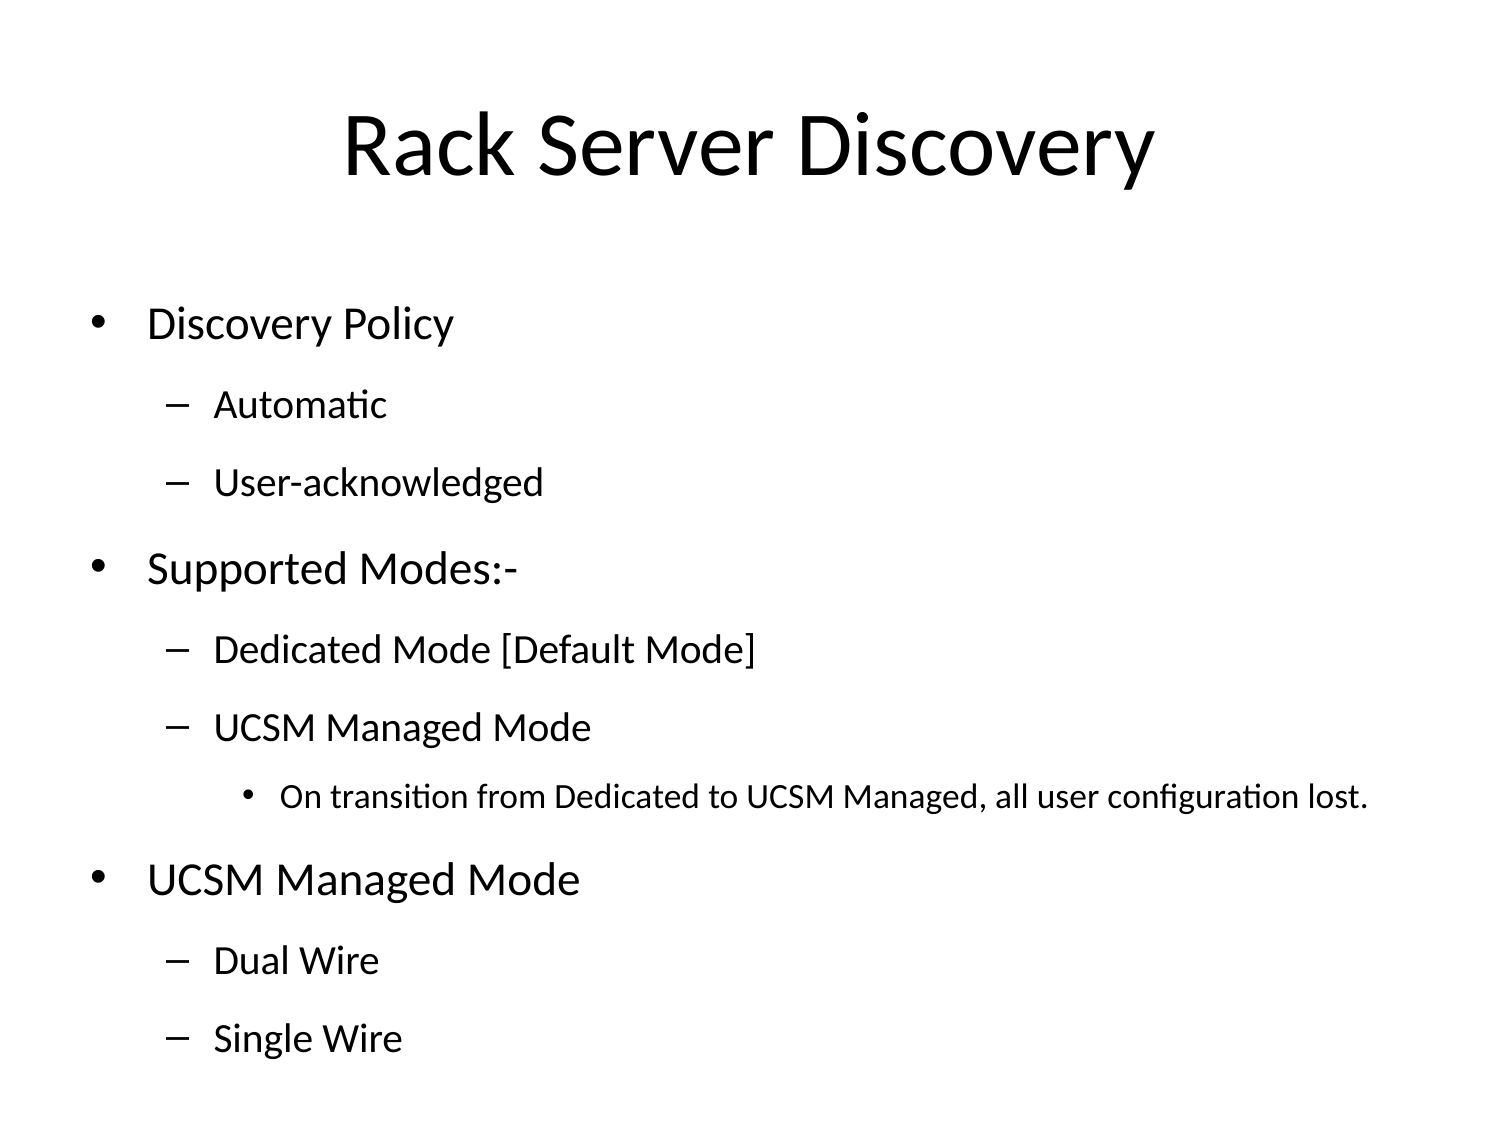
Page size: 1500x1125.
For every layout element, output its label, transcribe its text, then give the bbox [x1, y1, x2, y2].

list Discovery Policy Automatic User-acknowledged Supported Modes:- Dedicated Mode [Default Mode] UCSM Managed Mode On transition from Dedicated to UCSM Managed, all user configuration lost. UCSM Managed Mode Dual Wire Single Wire [75, 262, 1425, 1070]
title Rack Server Discovery [75, 45, 1425, 233]
